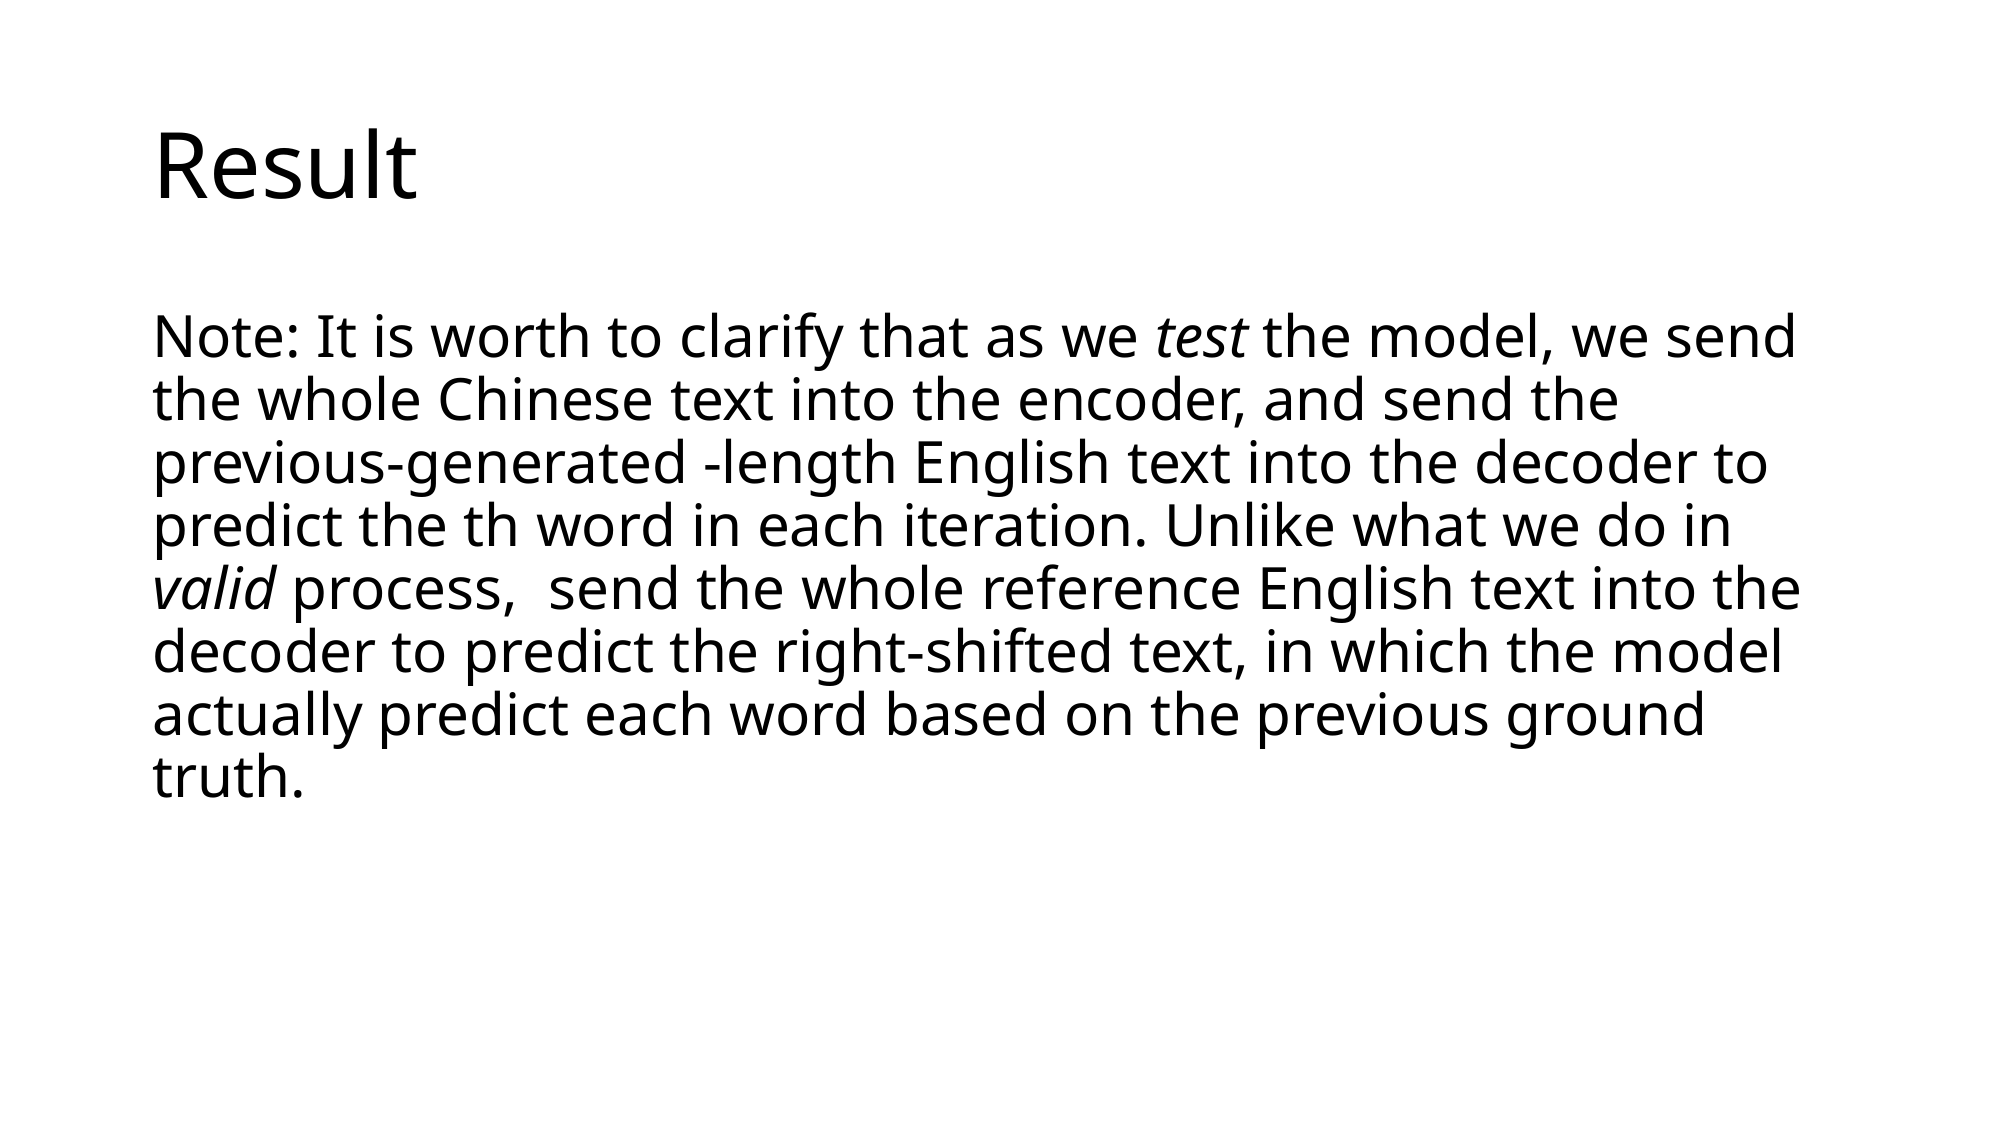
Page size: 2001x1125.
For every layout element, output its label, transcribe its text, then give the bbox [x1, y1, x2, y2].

title Result [137, 59, 1863, 278]
